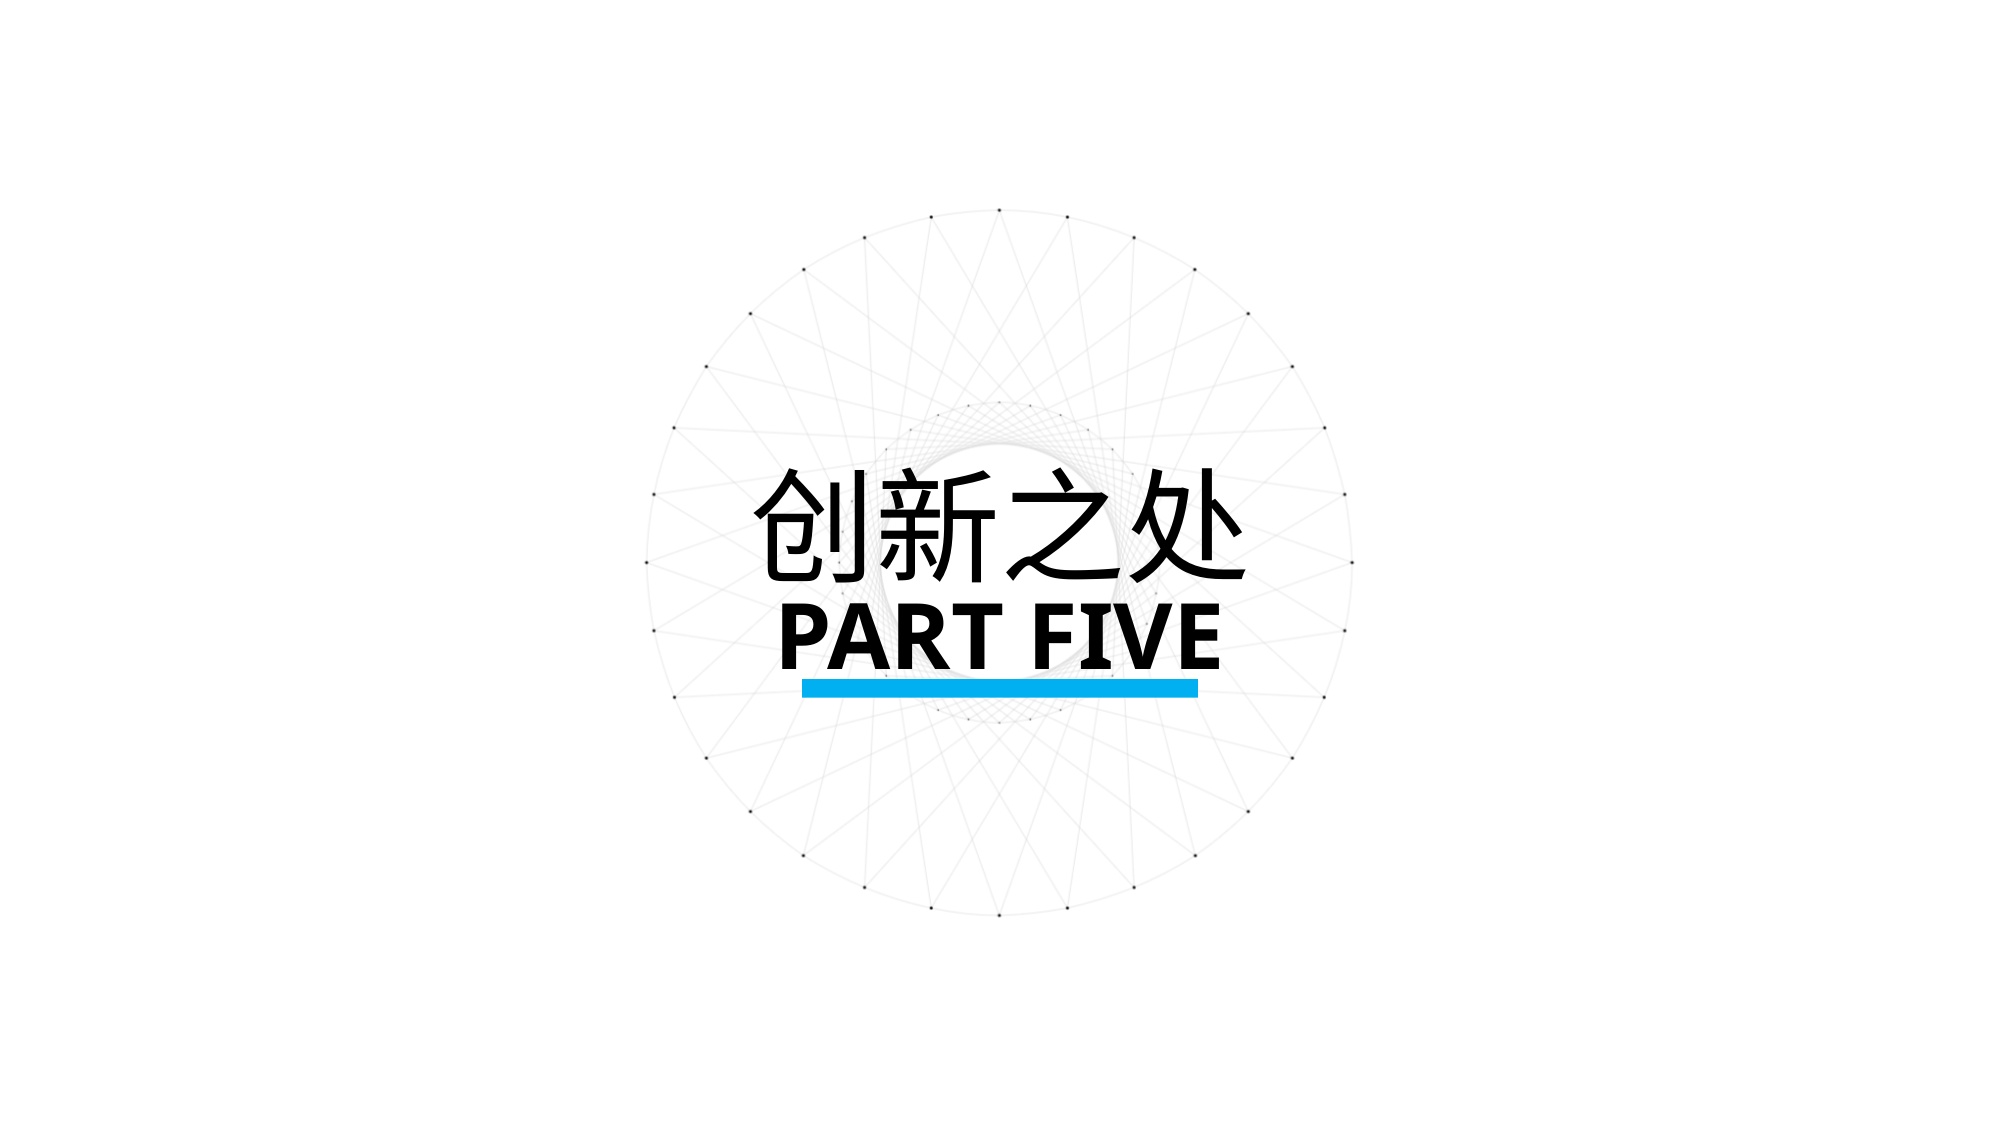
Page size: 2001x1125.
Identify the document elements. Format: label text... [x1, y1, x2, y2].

picture [636, 445, 1375, 932]
text_box [801, 678, 1199, 699]
text_box 创新之处 [645, 396, 1355, 607]
picture [676, 193, 1335, 396]
text_box PART FIVE [704, 607, 1296, 696]
